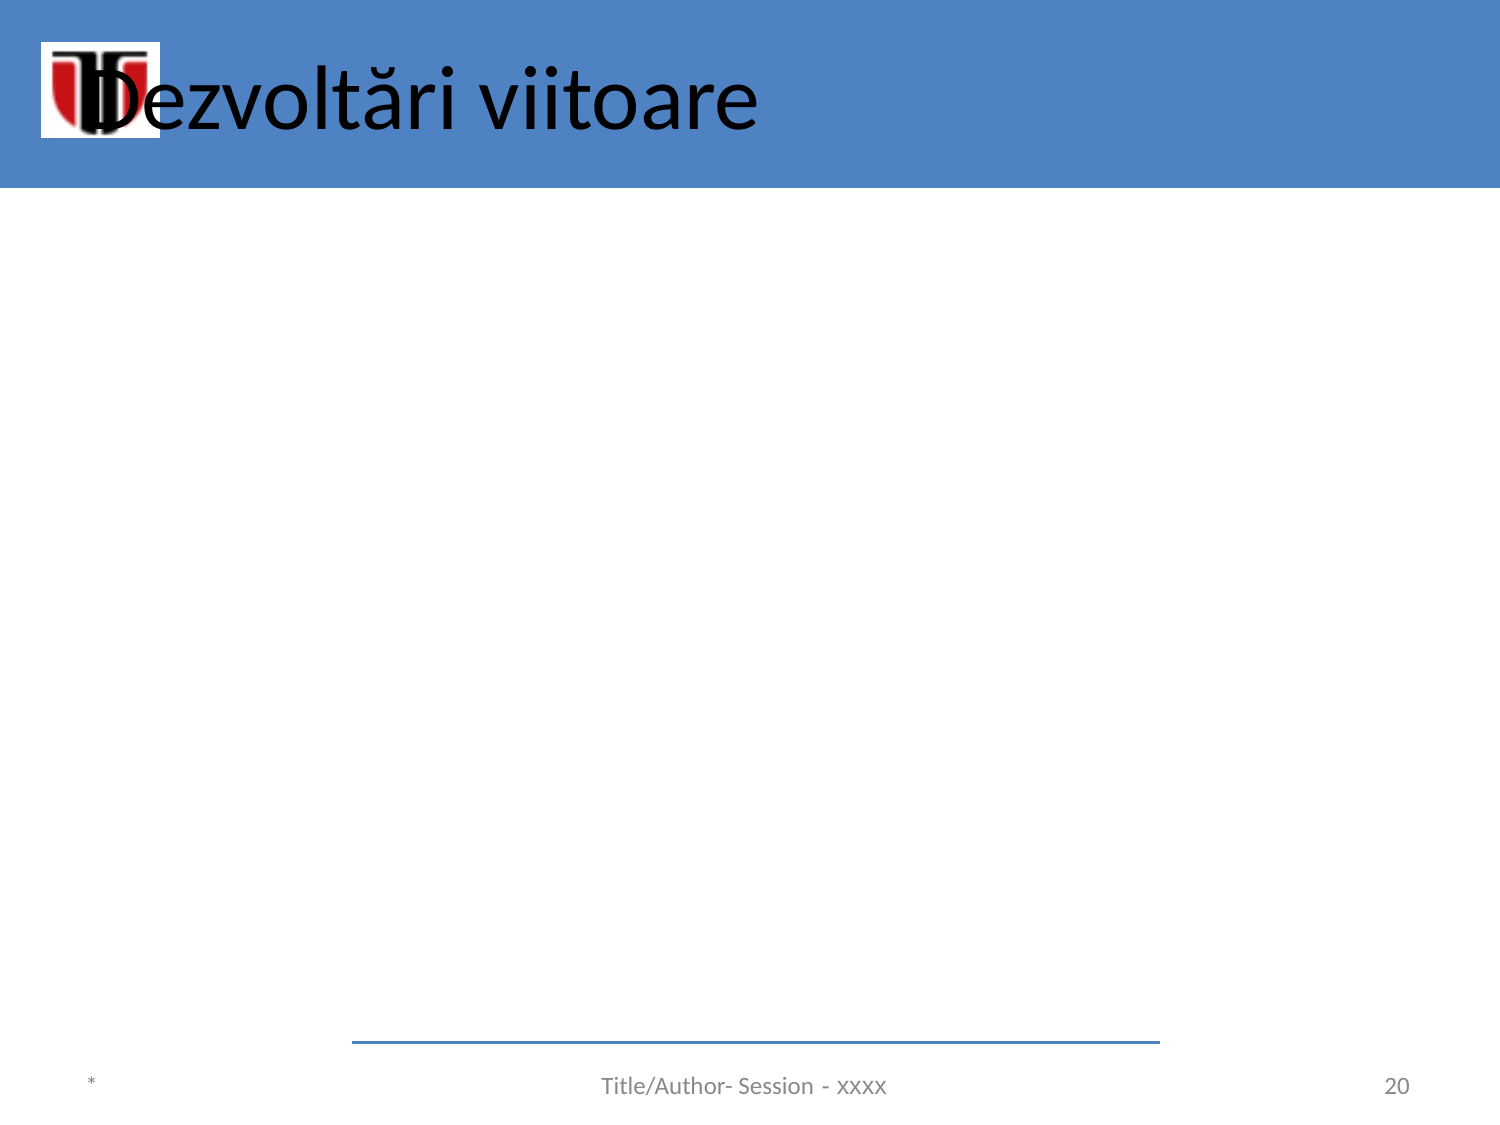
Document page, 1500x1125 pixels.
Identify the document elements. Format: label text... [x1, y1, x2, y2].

title Dezvoltări viitoare [70, 21, 1425, 164]
text_box Title/Author- Session - xxxx [421, 1066, 1067, 1103]
text_box * [70, 1066, 257, 1103]
text_box ‹#› [1277, 1066, 1425, 1103]
picture [41, 42, 70, 138]
